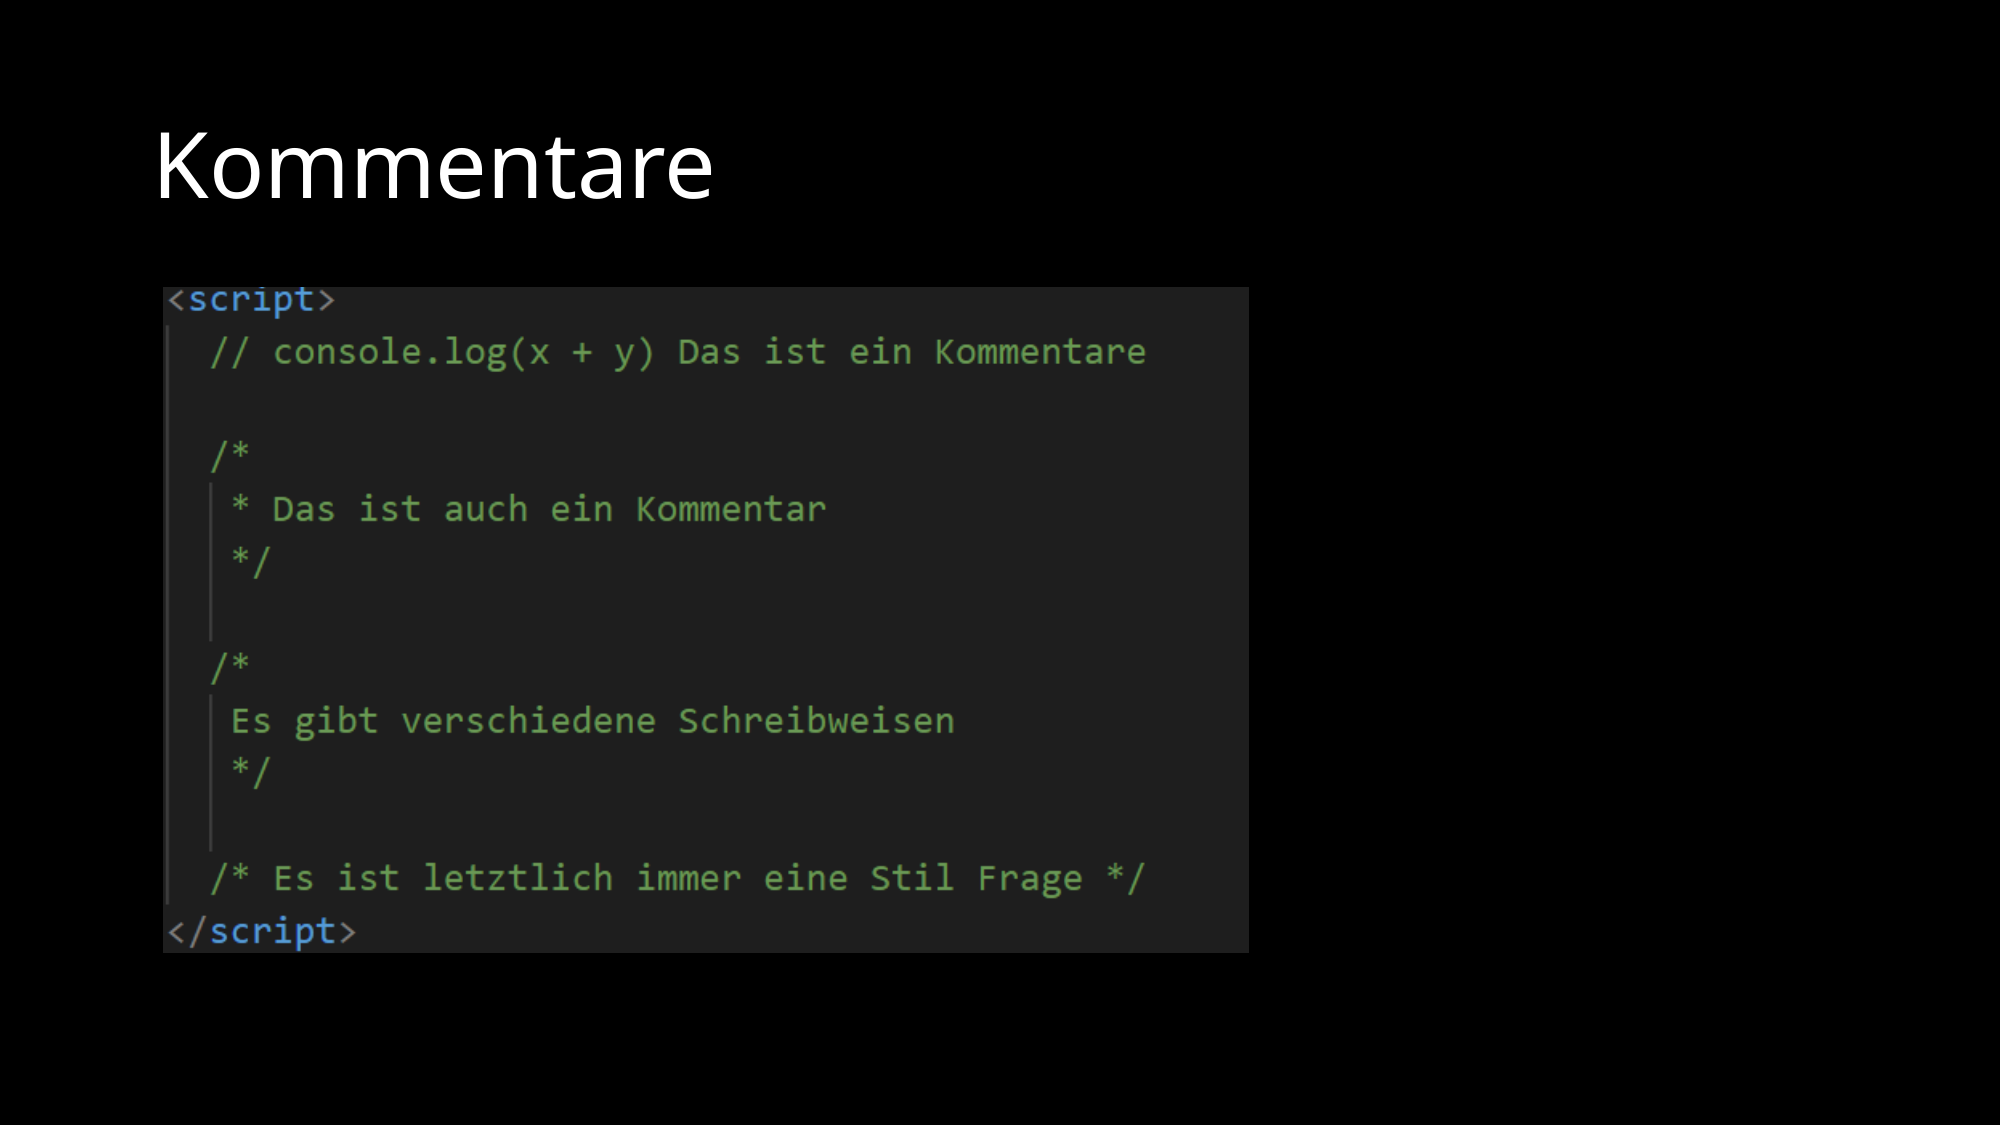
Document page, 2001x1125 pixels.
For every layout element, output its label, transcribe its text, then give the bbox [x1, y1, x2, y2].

picture [163, 287, 1249, 953]
title Kommentare [137, 59, 1863, 278]
